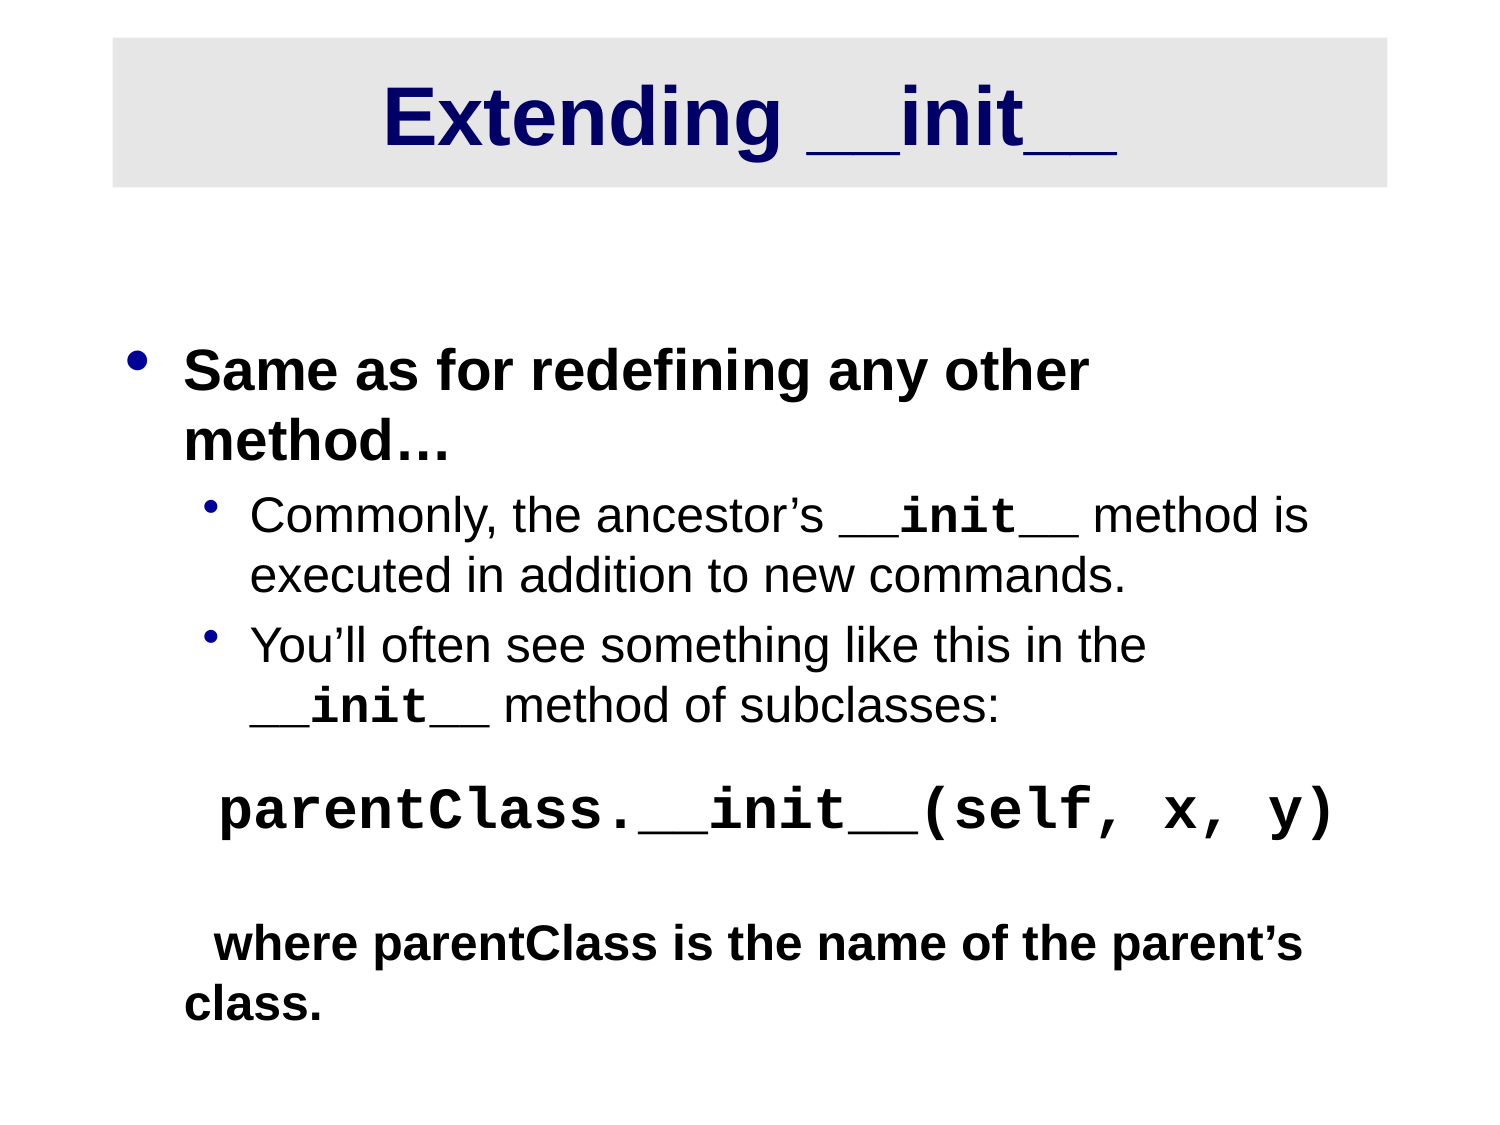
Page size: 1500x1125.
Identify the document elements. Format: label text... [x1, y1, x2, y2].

title Extending __init__ [112, 37, 1388, 188]
list Same as for redefining any other method… Commonly, the ancestor’s __init__ method is executed in addition to new commands. You’ll often see something like this in the __init__ method of subclasses: parentClass.__init__(self, x, y) where parentClass is the name of the parent’s class. [112, 324, 1388, 1025]
